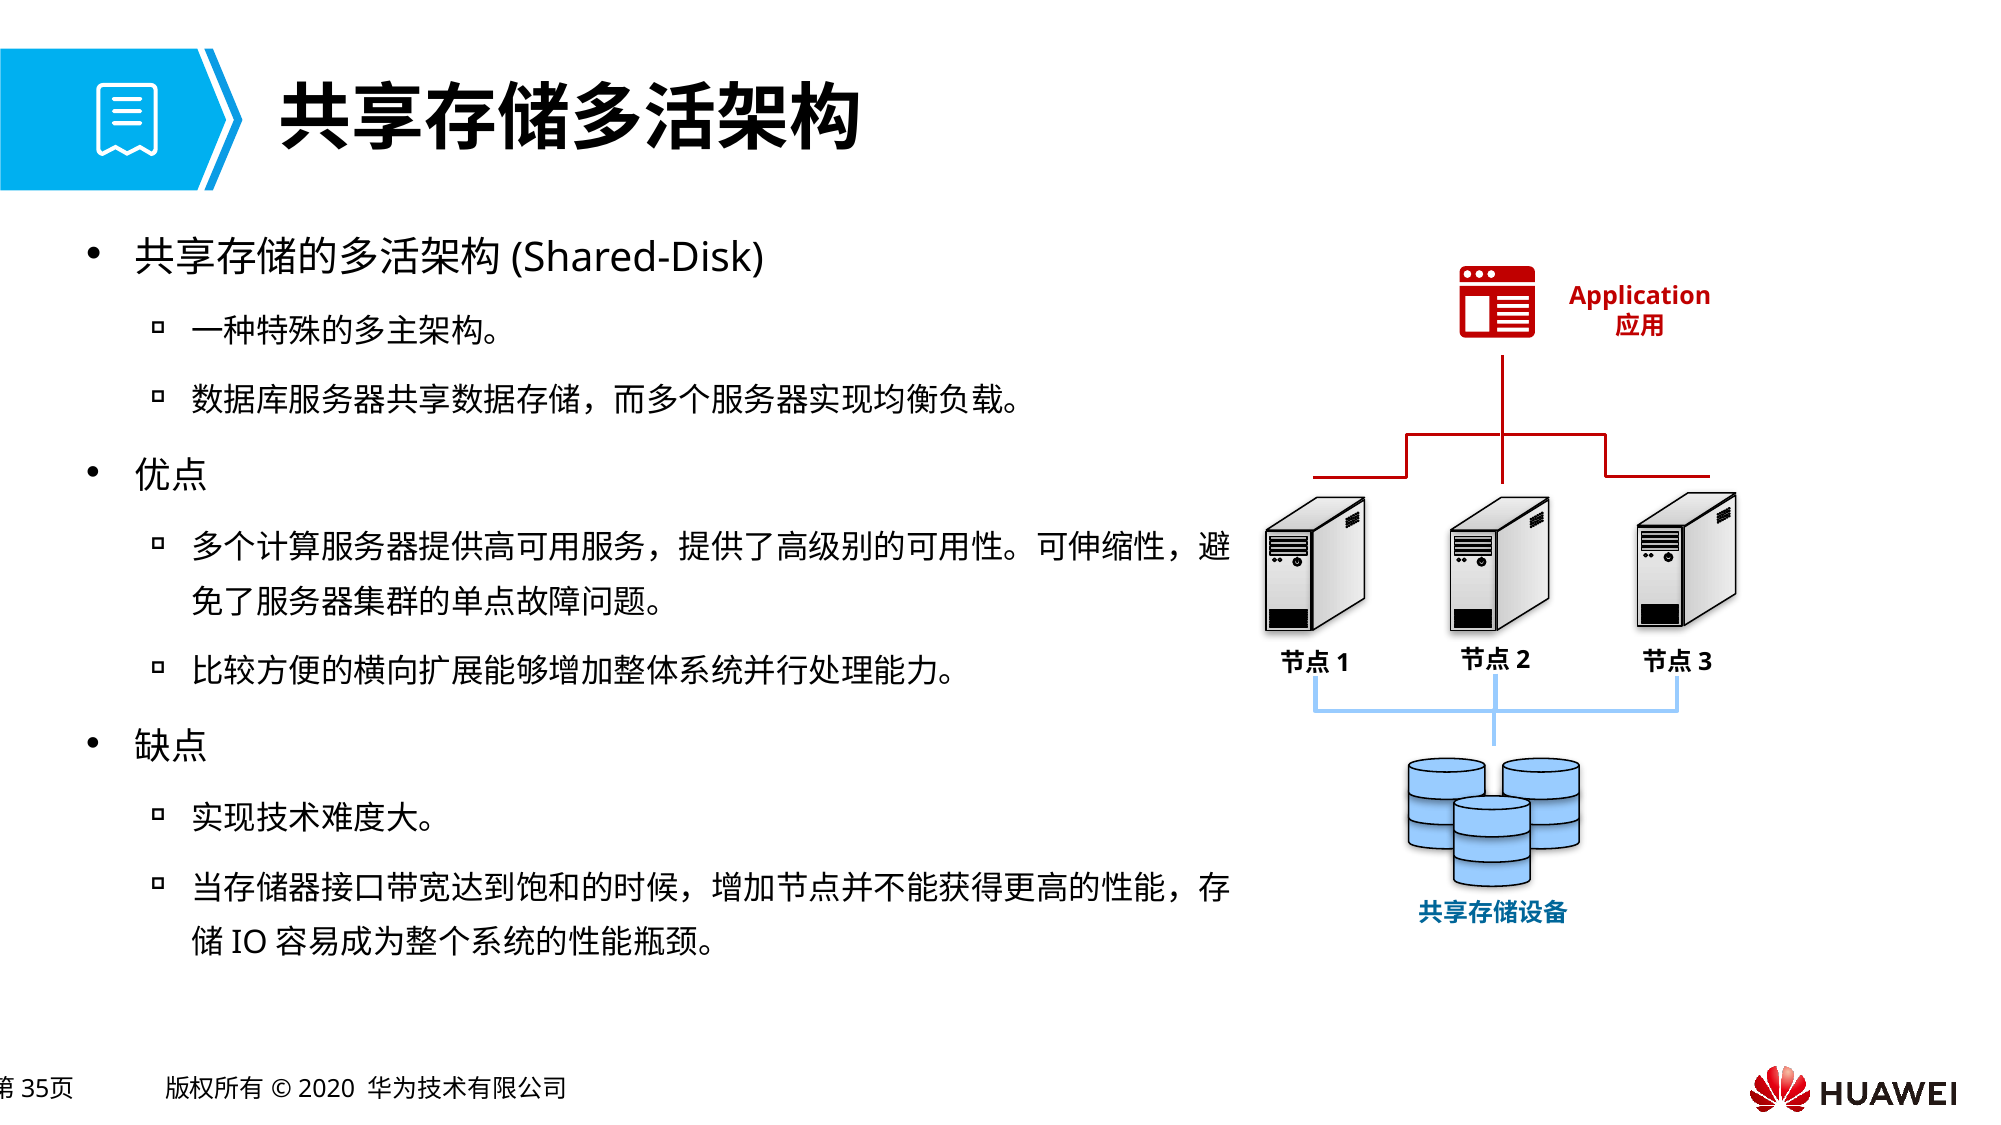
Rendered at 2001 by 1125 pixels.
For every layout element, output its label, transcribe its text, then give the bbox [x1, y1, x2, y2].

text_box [1500, 434, 1710, 477]
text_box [1450, 497, 1549, 631]
picture [1750, 1066, 1956, 1112]
text_box 节点3 [1621, 645, 1743, 676]
list 共享存储的多活架构(Shared-Disk) 一种特殊的多主架构。 数据库服务器共享数据存储，而多个服务器实现均衡负载。 优点 多个计算服务器提供高可用服务，提供了高级别的可用性。可伸缩性，避免了服务器集群的单点故障问题。 比较方便的横向扩展能够增加整体系统并行处理能力。 缺点 实现技术难度大。 当存储器接口带宽达到饱和的时候，增加节点并不能获得更高的性能，存储IO容易成为整个系统的性能瓶颈。 [72, 204, 1250, 973]
text_box 节点2 [1440, 643, 1550, 674]
text_box 共享存储设备 [1414, 915, 1574, 927]
text_box 节点1 [1249, 645, 1369, 677]
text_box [1266, 497, 1365, 631]
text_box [1637, 492, 1736, 626]
title 共享存储多活架构 [261, 67, 1874, 173]
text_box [1395, 746, 1592, 915]
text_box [1369, 621, 1440, 801]
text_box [1459, 266, 1535, 338]
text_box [1312, 434, 1500, 478]
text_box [1550, 619, 1621, 803]
text_box Application 应用 [1566, 279, 1714, 340]
